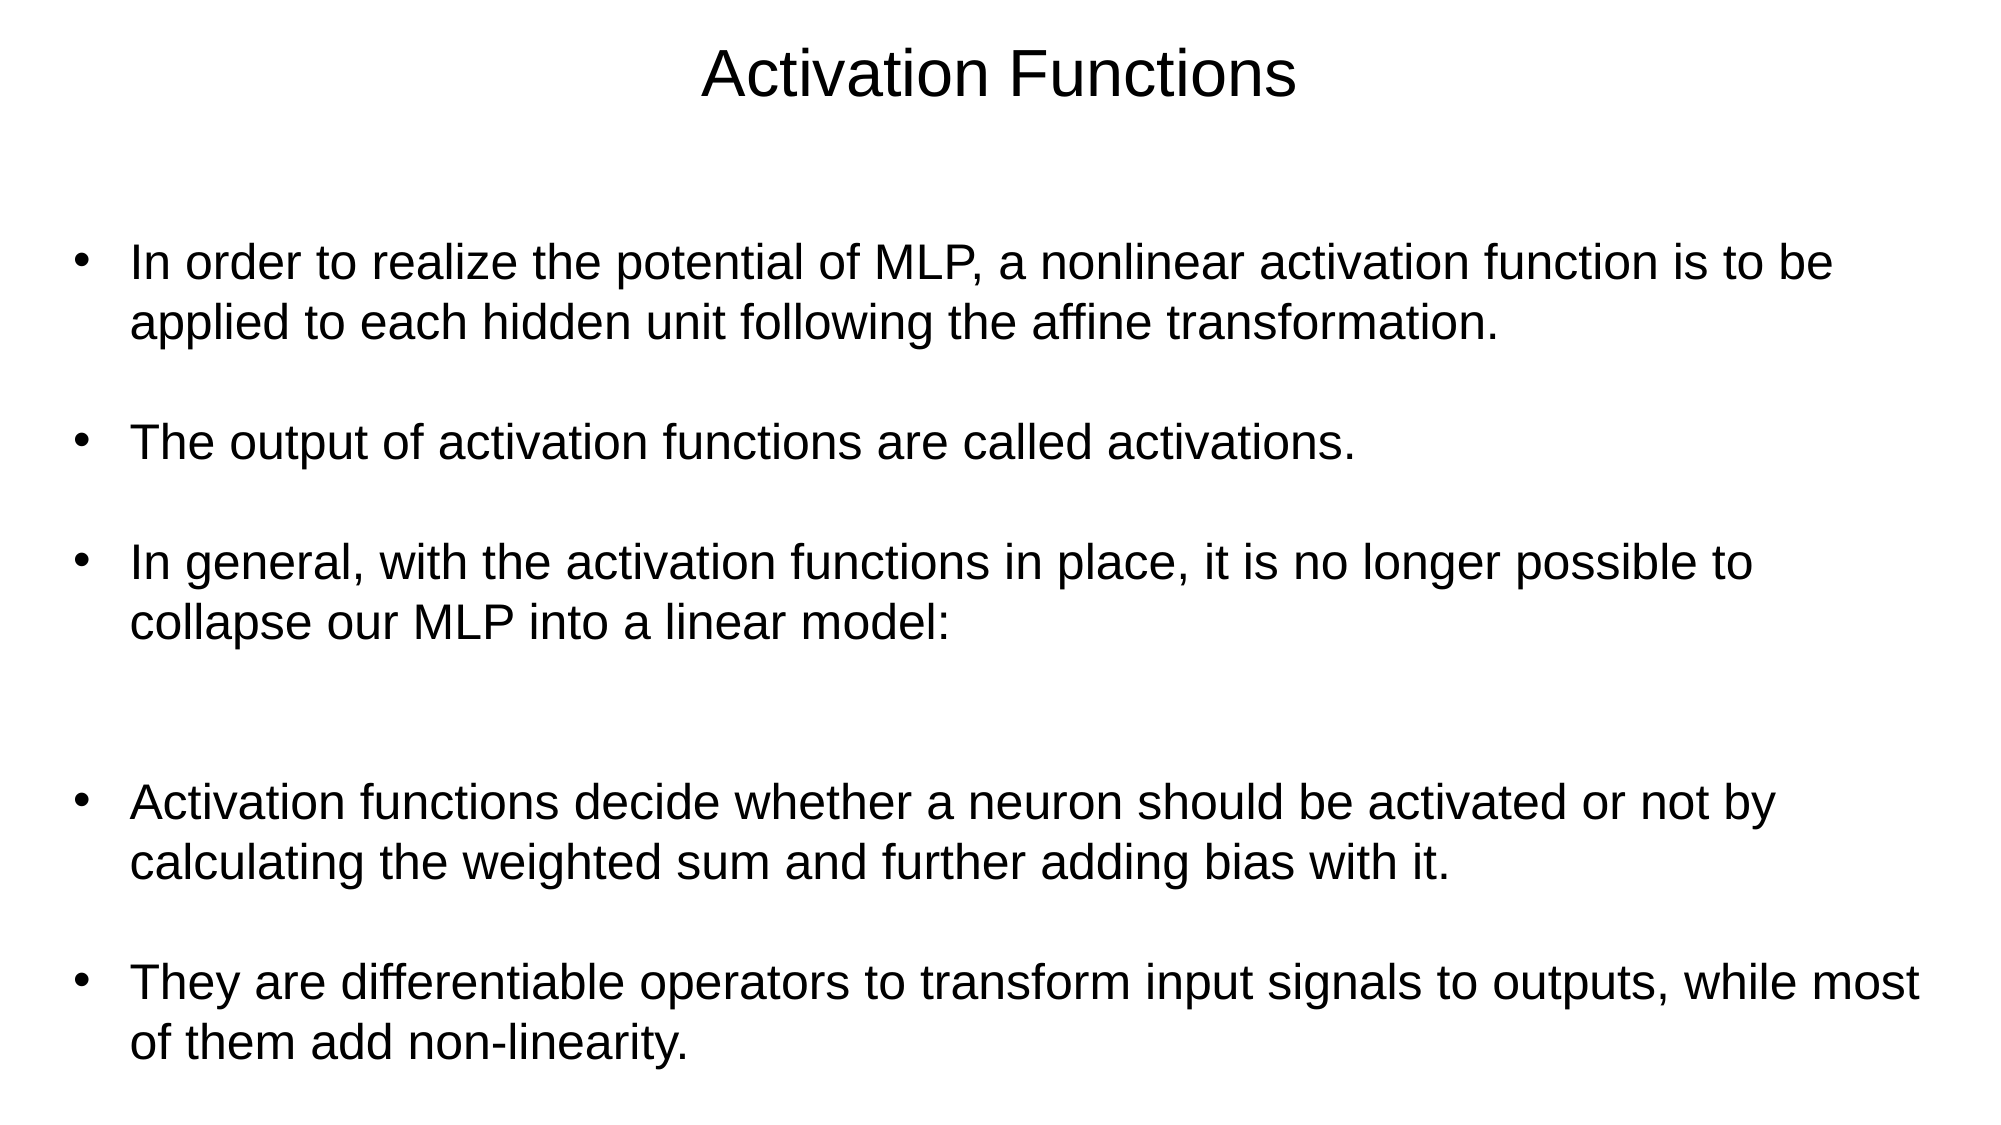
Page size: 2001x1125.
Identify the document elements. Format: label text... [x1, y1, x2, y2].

title Activation Functions [77, 30, 1923, 111]
